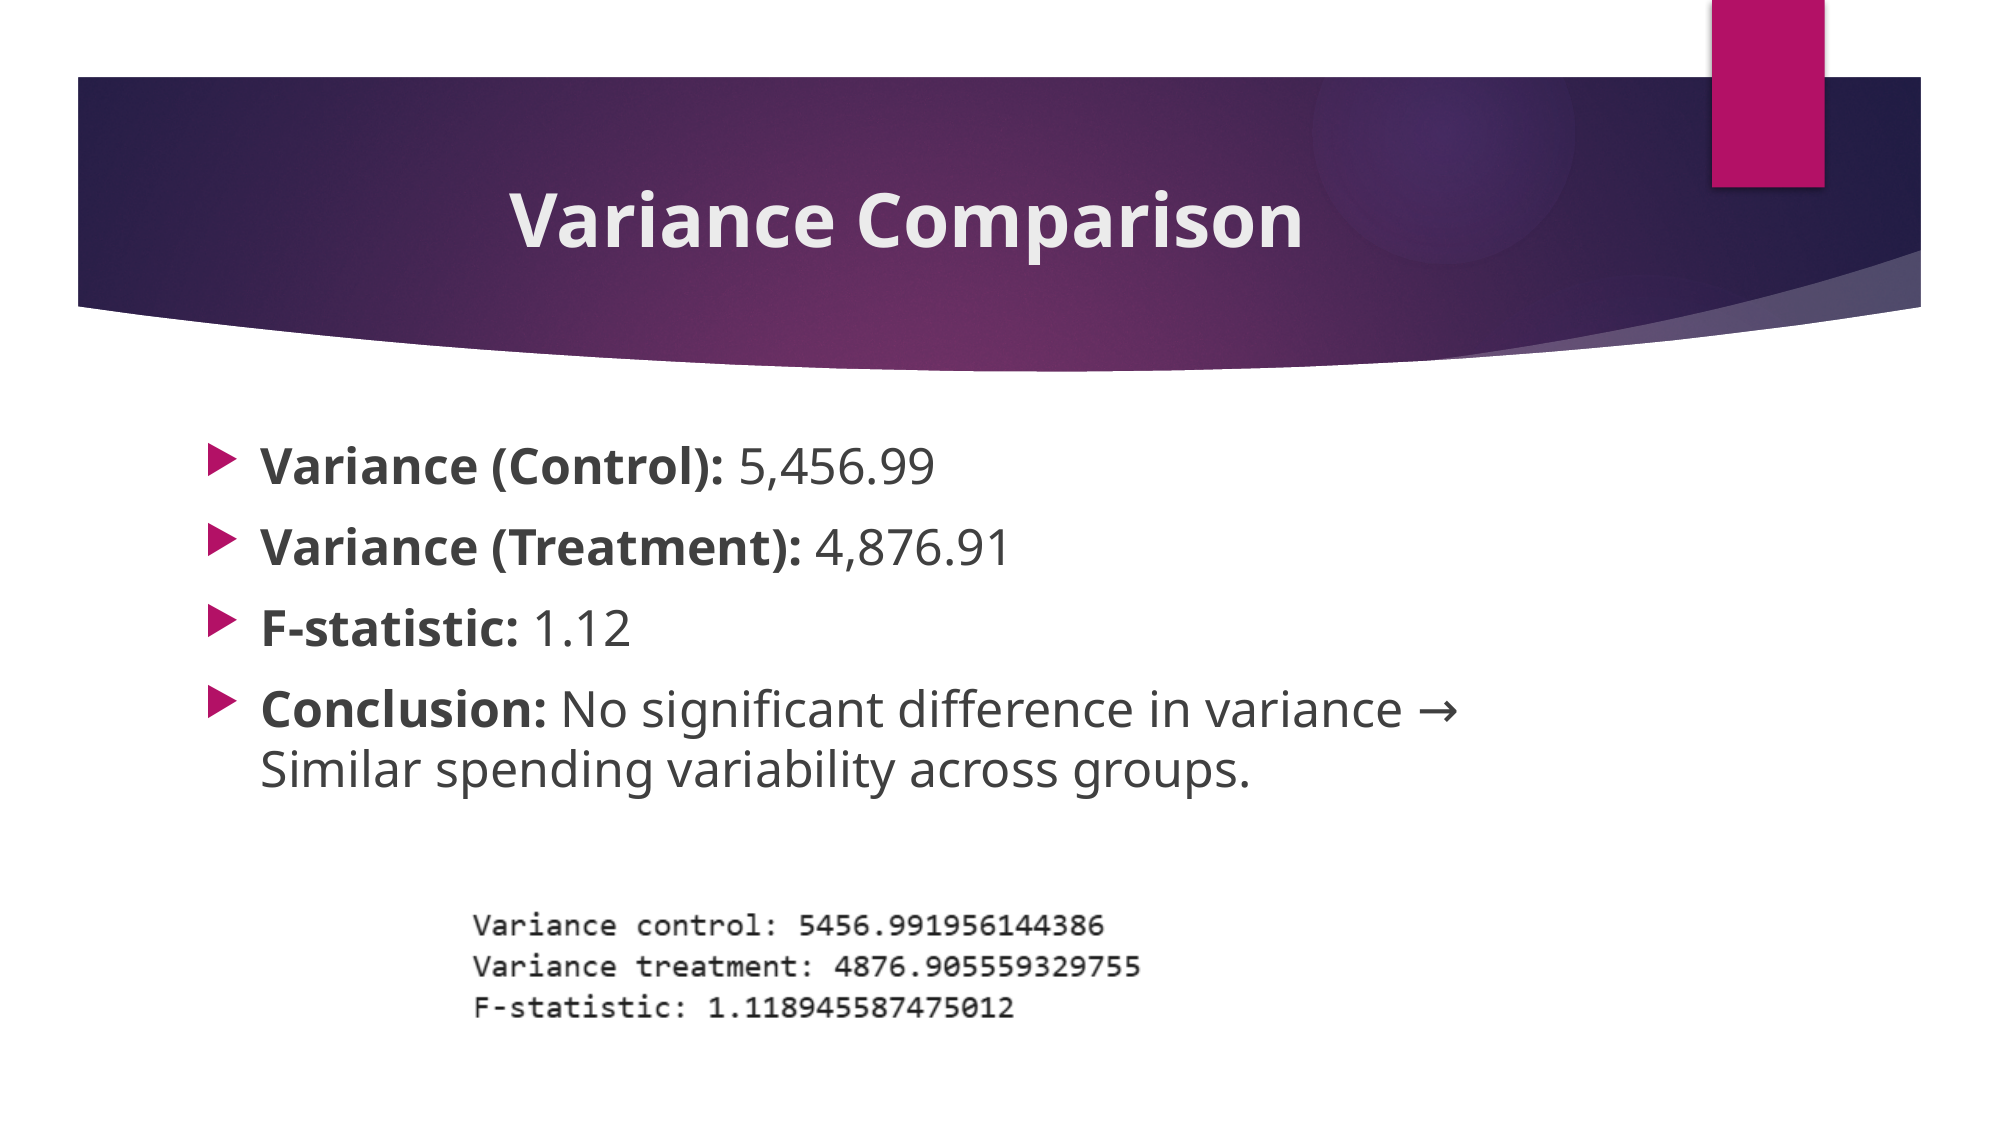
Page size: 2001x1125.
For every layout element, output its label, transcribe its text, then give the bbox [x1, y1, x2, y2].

picture [463, 901, 1150, 1029]
list Variance (Control): 5,456.99 Variance (Treatment): 4,876.91 F-statistic: 1.12 Conclusion: No significant difference in variance → Similar spending variability across groups. [189, 427, 1638, 1095]
title Variance Comparison [189, 159, 1627, 276]
